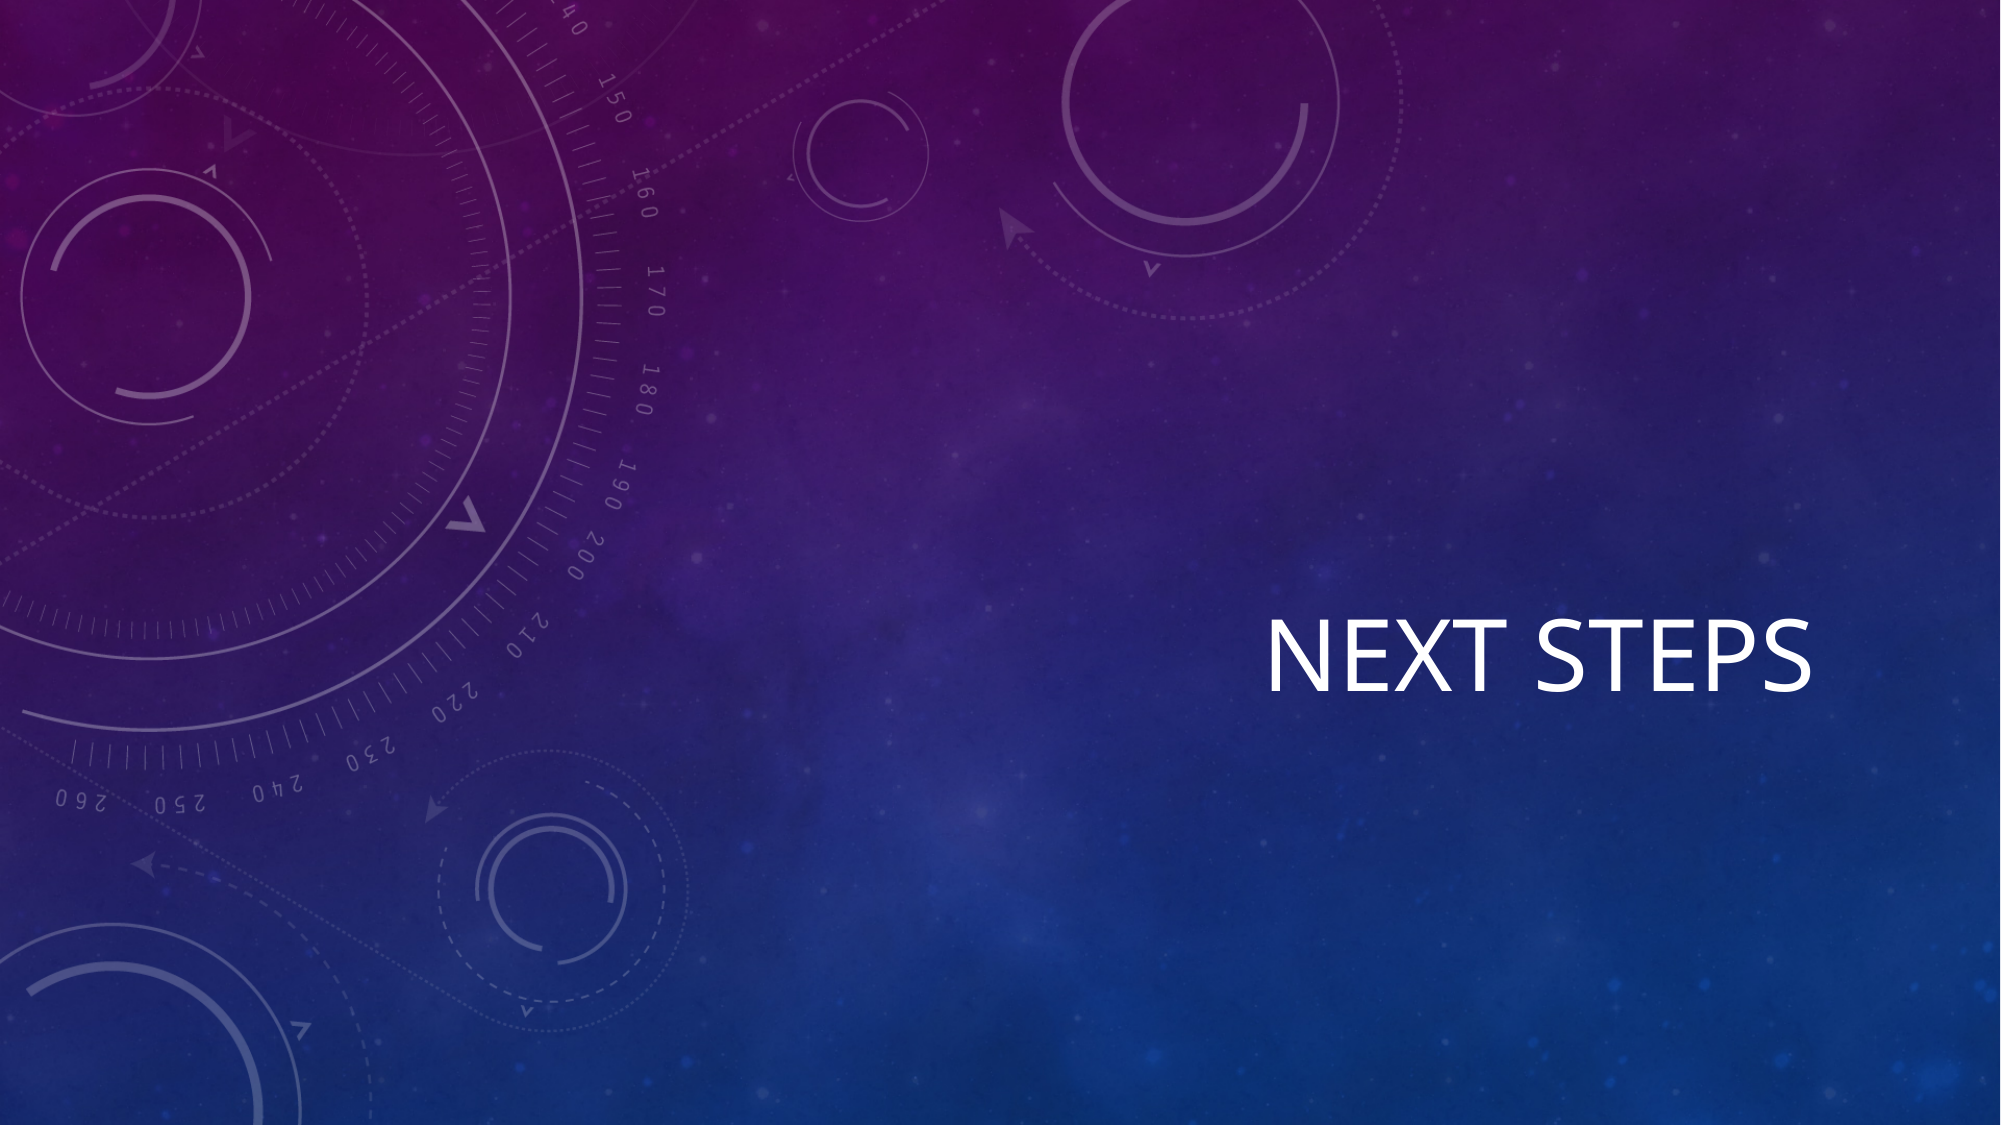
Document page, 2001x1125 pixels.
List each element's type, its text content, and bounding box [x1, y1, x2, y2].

title Next steps [650, 322, 1831, 720]
picture [0, 0, 2001, 1125]
